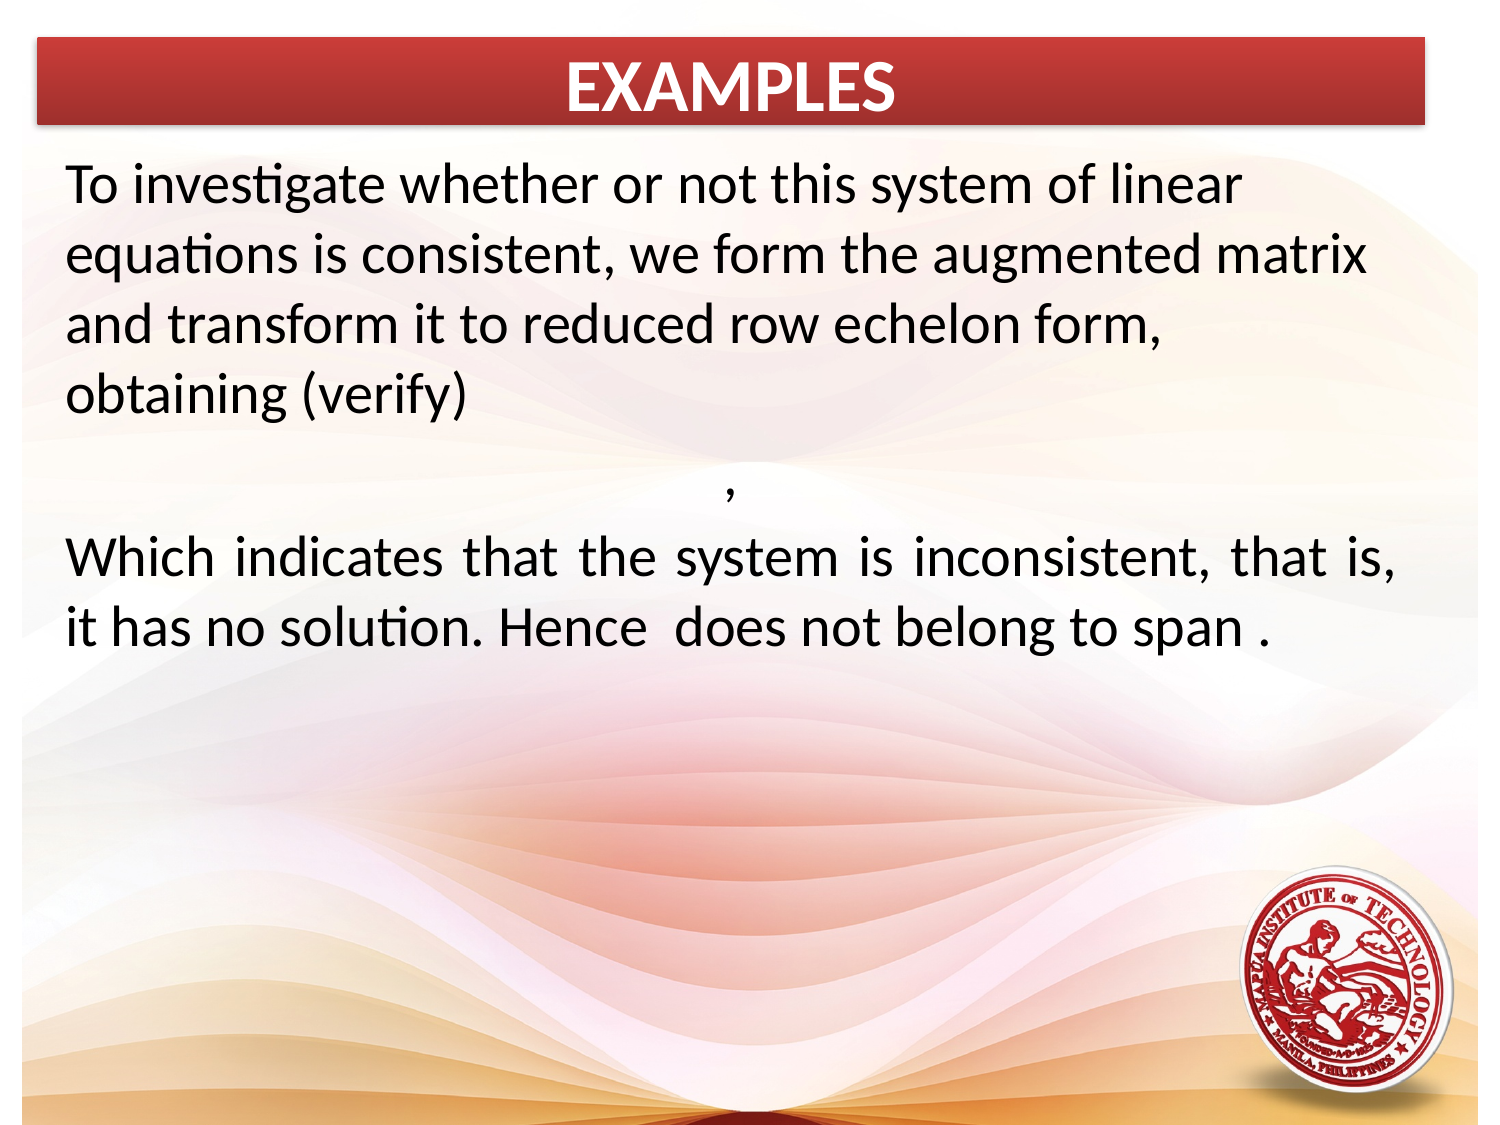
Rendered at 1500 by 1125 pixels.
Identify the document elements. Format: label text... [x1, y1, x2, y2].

picture [22, 0, 1478, 1125]
text_box EXAMPLES [37, 37, 1425, 125]
